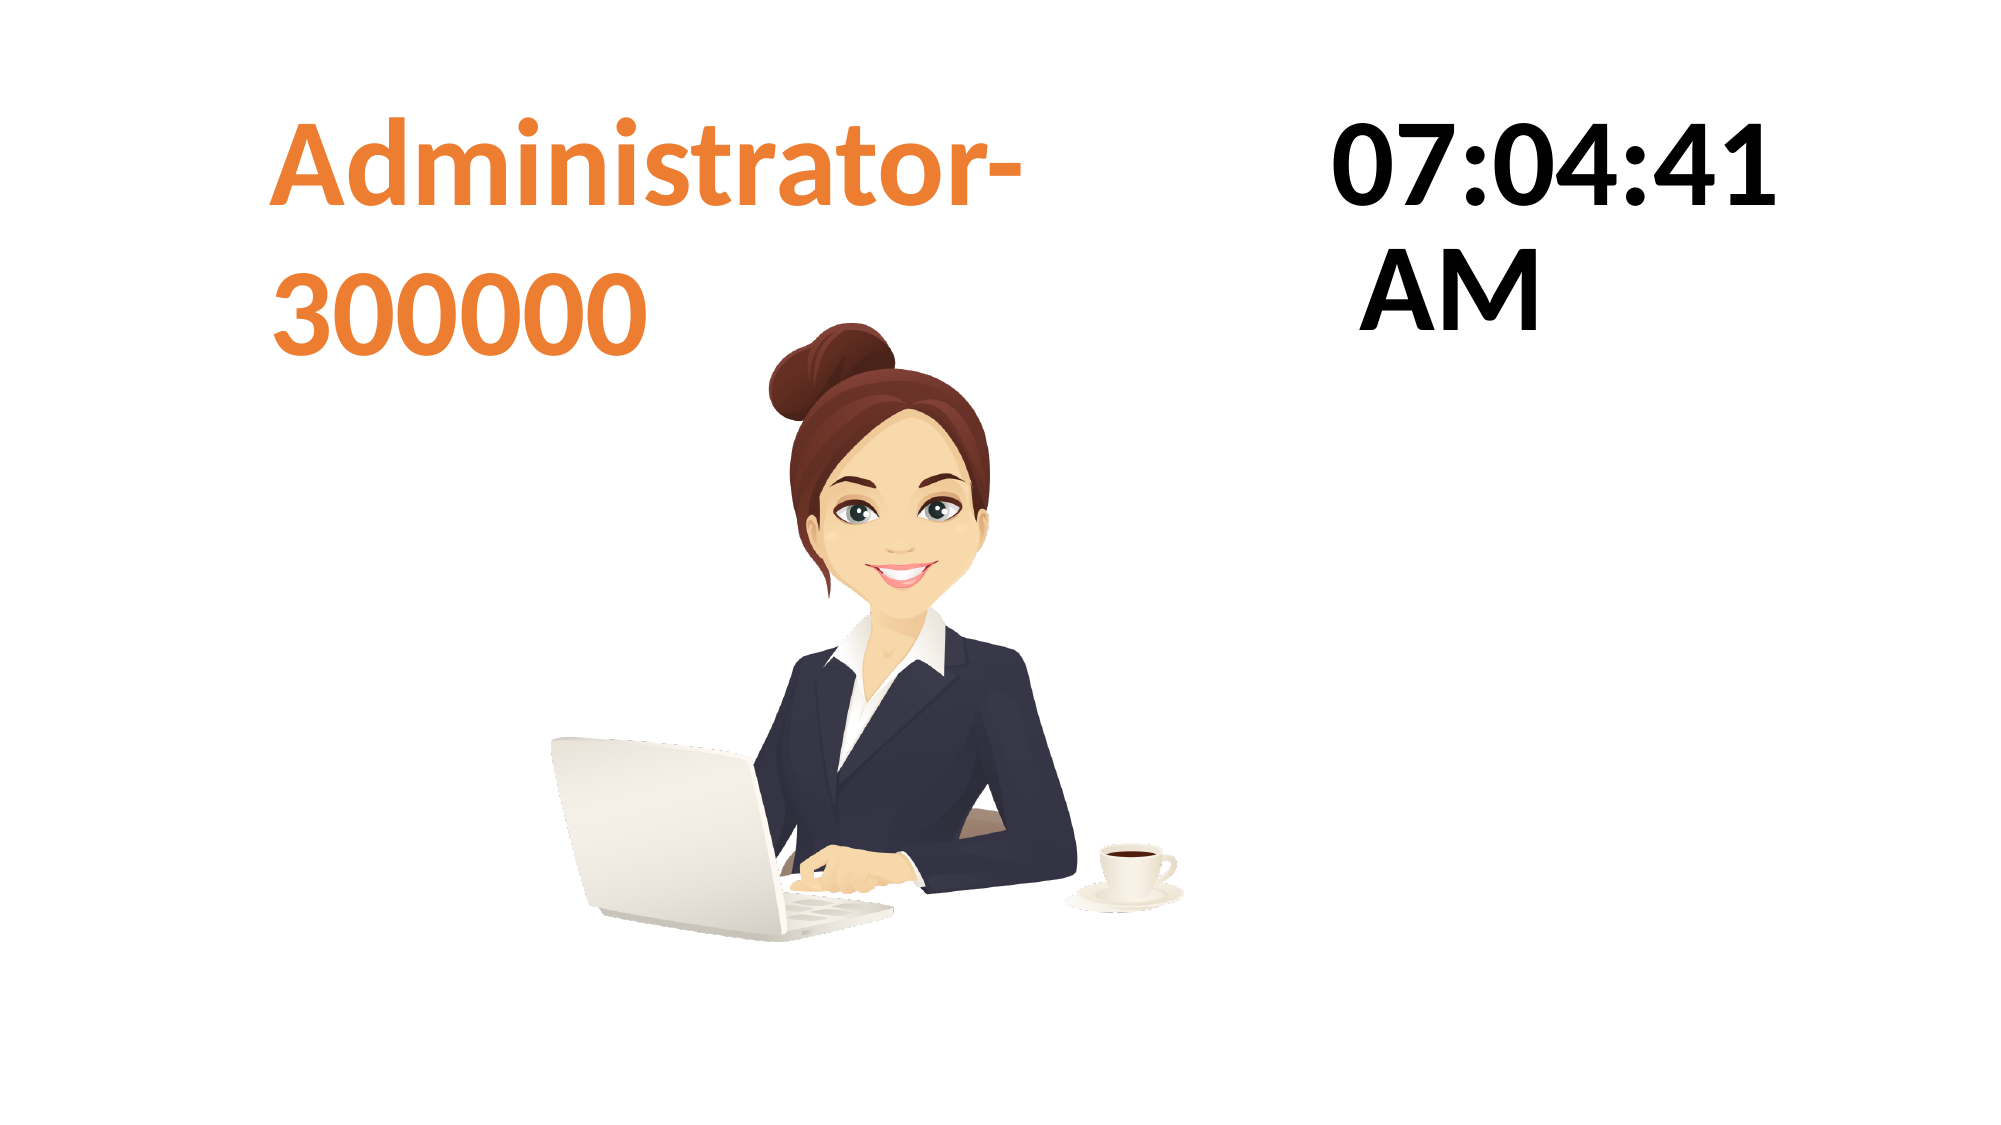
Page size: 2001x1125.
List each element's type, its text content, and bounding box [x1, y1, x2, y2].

text_box 14:51:52 [1316, 72, 1798, 238]
picture [550, 322, 1184, 942]
text_box Administrator-300000 [254, 72, 1166, 388]
